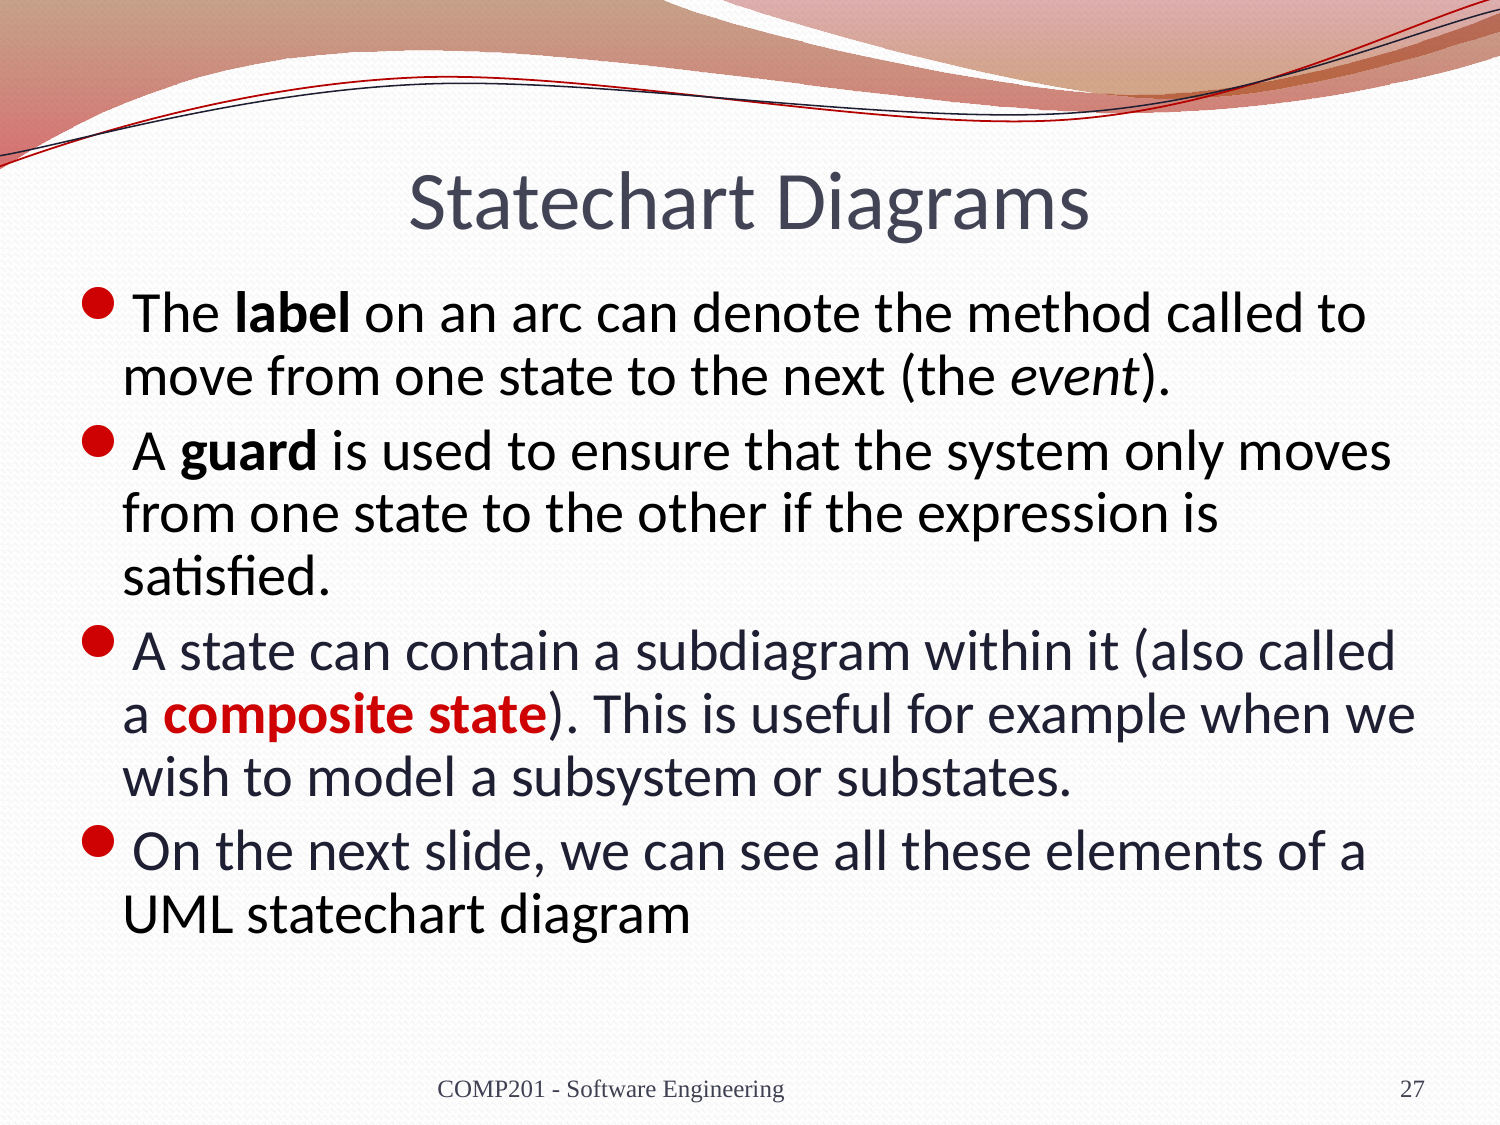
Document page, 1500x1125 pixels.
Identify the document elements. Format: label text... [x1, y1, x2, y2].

list The label on an arc can denote the method called to move from one state to the next (the event). A guard is used to ensure that the system only moves from one state to the other if the expression is satisfied. A state can contain a subdiagram within it (also called a composite state). This is useful for example when we wish to model a subsystem or substates. On the next slide, we can see all these elements of a UML statechart diagram [62, 275, 1438, 1025]
footer COMP201 - Software Engineering [437, 1042, 988, 1103]
title Statechart Diagrams [75, 115, 1425, 247]
slide_number 27 [1299, 1042, 1425, 1103]
